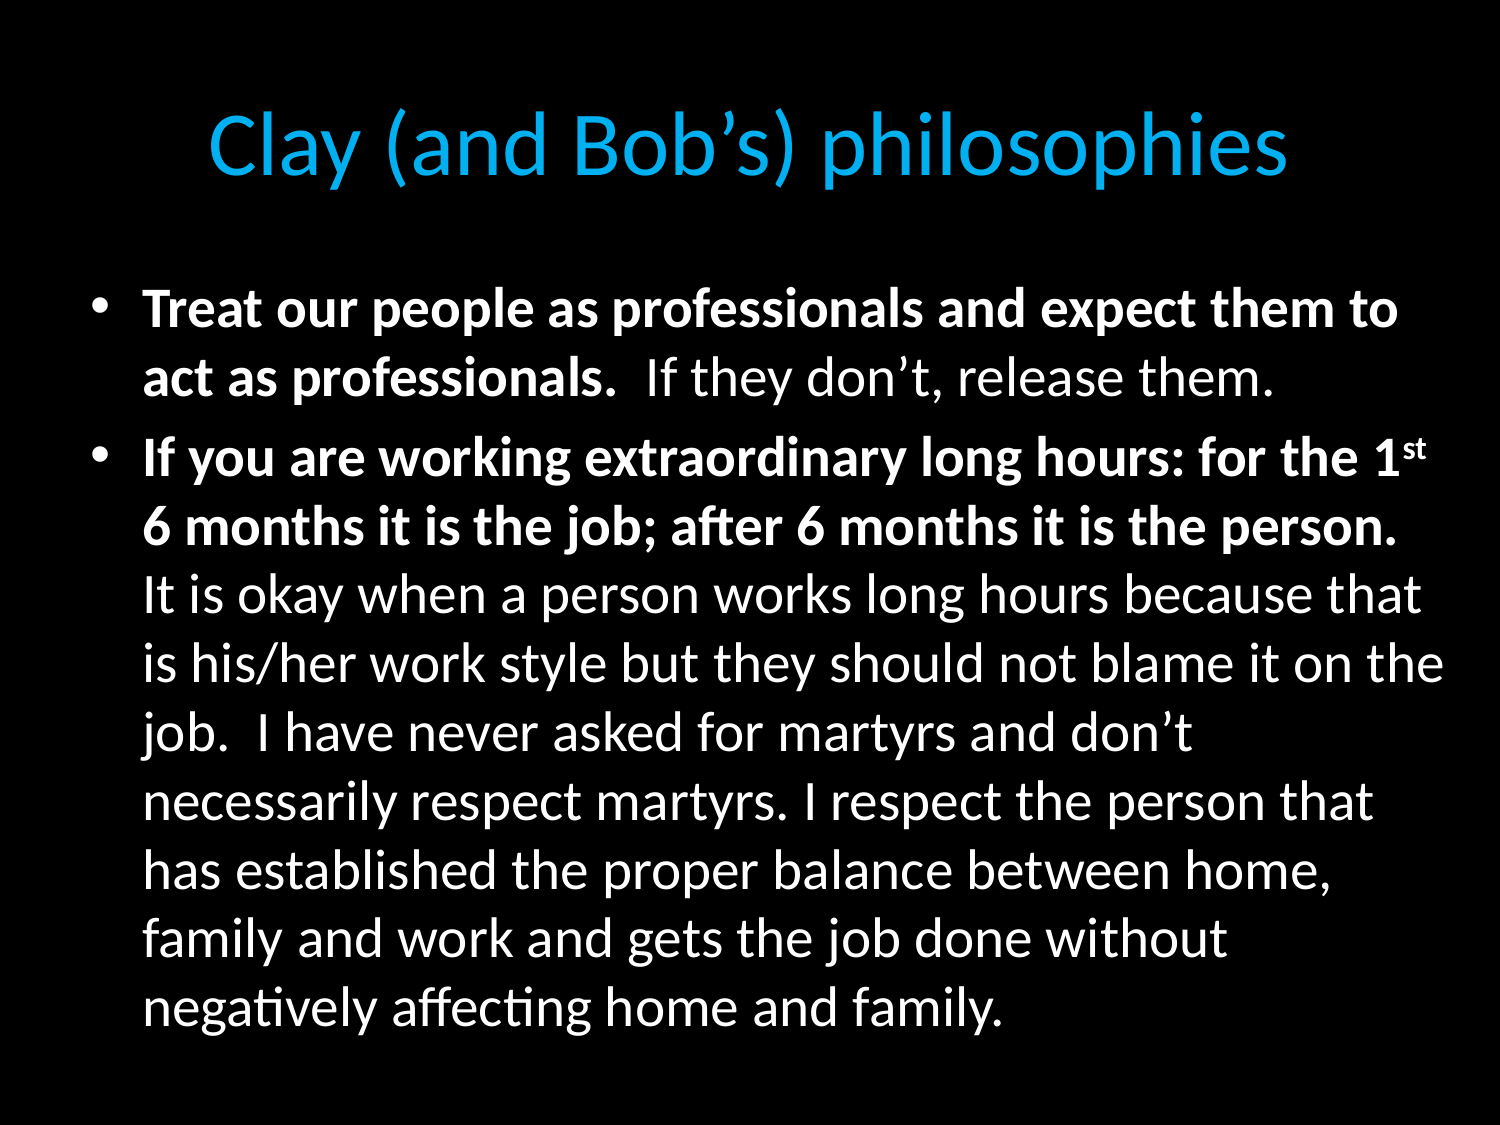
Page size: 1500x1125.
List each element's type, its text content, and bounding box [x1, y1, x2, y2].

title Clay (and Bob’s) philosophies [75, 45, 1425, 233]
list Treat our people as professionals and expect them to act as professionals. If they don’t, release them. If you are working extraordinary long hours: for the 1st 6 months it is the job; after 6 months it is the person. It is okay when a person works long hours because that is his/her work style but they should not blame it on the job. I have never asked for martyrs and don’t necessarily respect martyrs. I respect the person that has established the proper balance between home, family and work and gets the job done without negatively affecting home and family. [75, 262, 1475, 1063]
